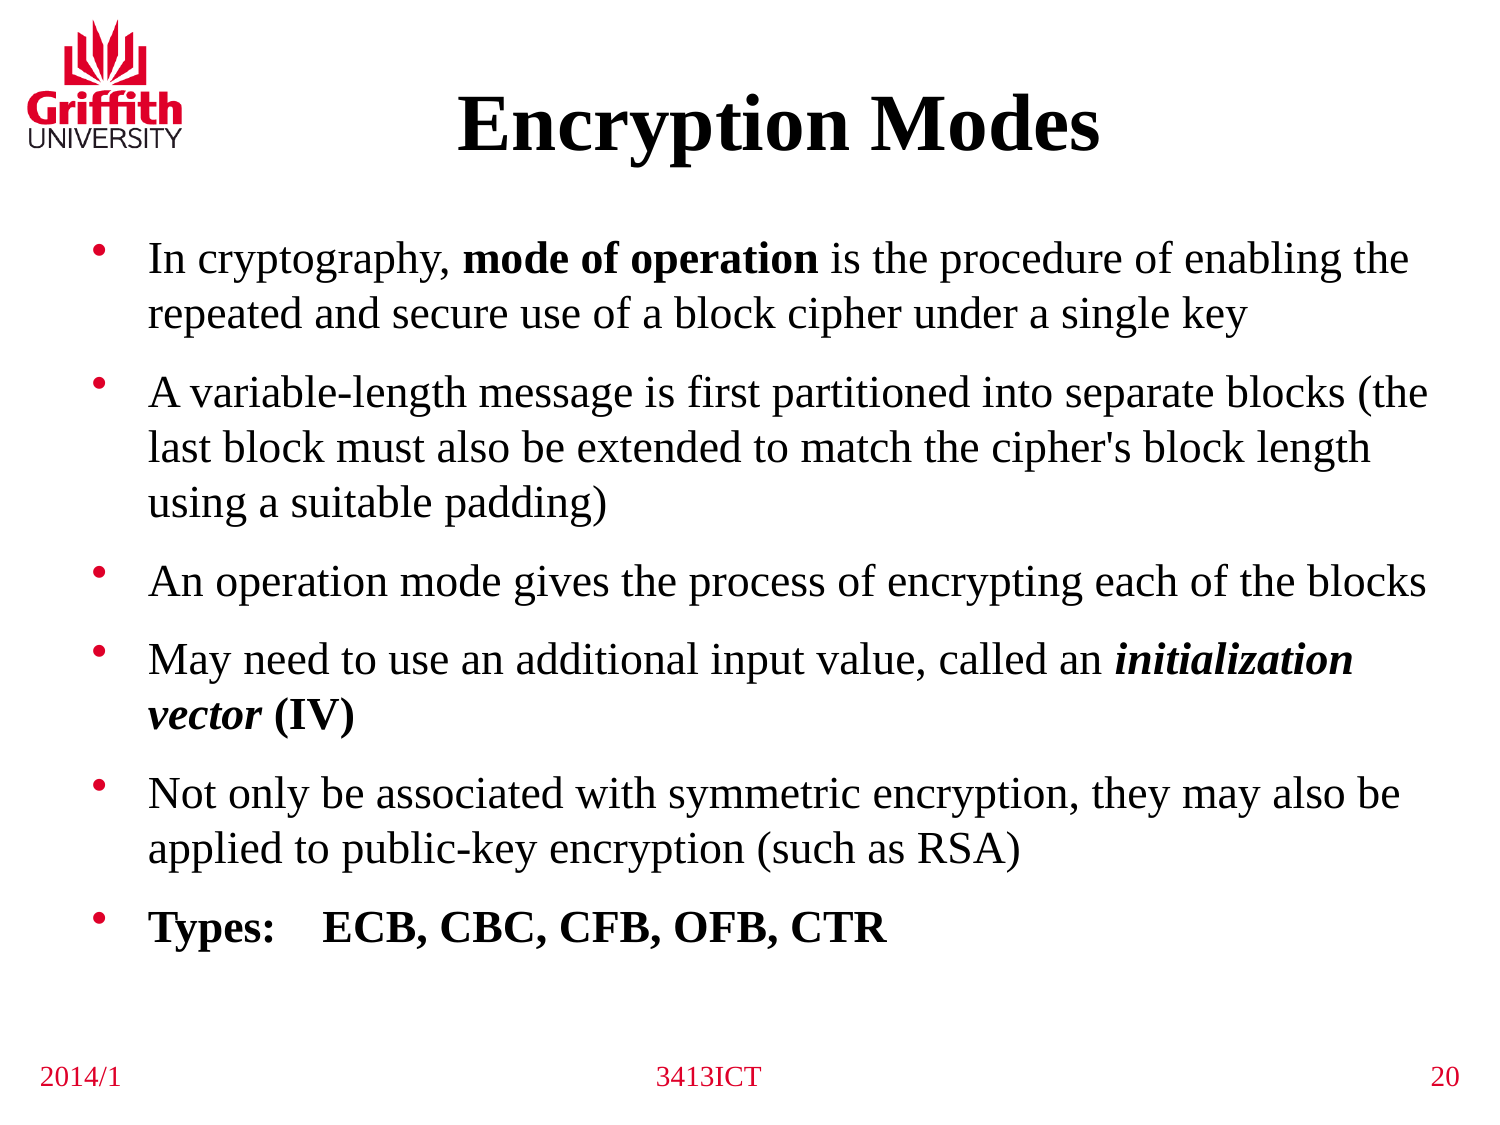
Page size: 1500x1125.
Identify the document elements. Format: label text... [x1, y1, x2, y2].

list In cryptography, mode of operation is the procedure of enabling the repeated and secure use of a block cipher under a single key A variable-length message is first partitioned into separate blocks (the last block must also be extended to match the cipher's block length using a suitable padding) An operation mode gives the process of encrypting each of the blocks May need to use an additional input value, called an initialization vector (IV) Not only be associated with symmetric encryption, they may also be applied to public-key encryption (such as RSA) Types: ECB, CBC, CFB, OFB, CTR [76, 219, 1460, 1024]
footer 3413ICT [419, 1049, 999, 1101]
text_box 20 [1092, 1050, 1475, 1100]
title Encryption Modes [206, 42, 1353, 193]
slide_number 2014/1 [24, 1049, 338, 1101]
picture [23, 15, 186, 151]
